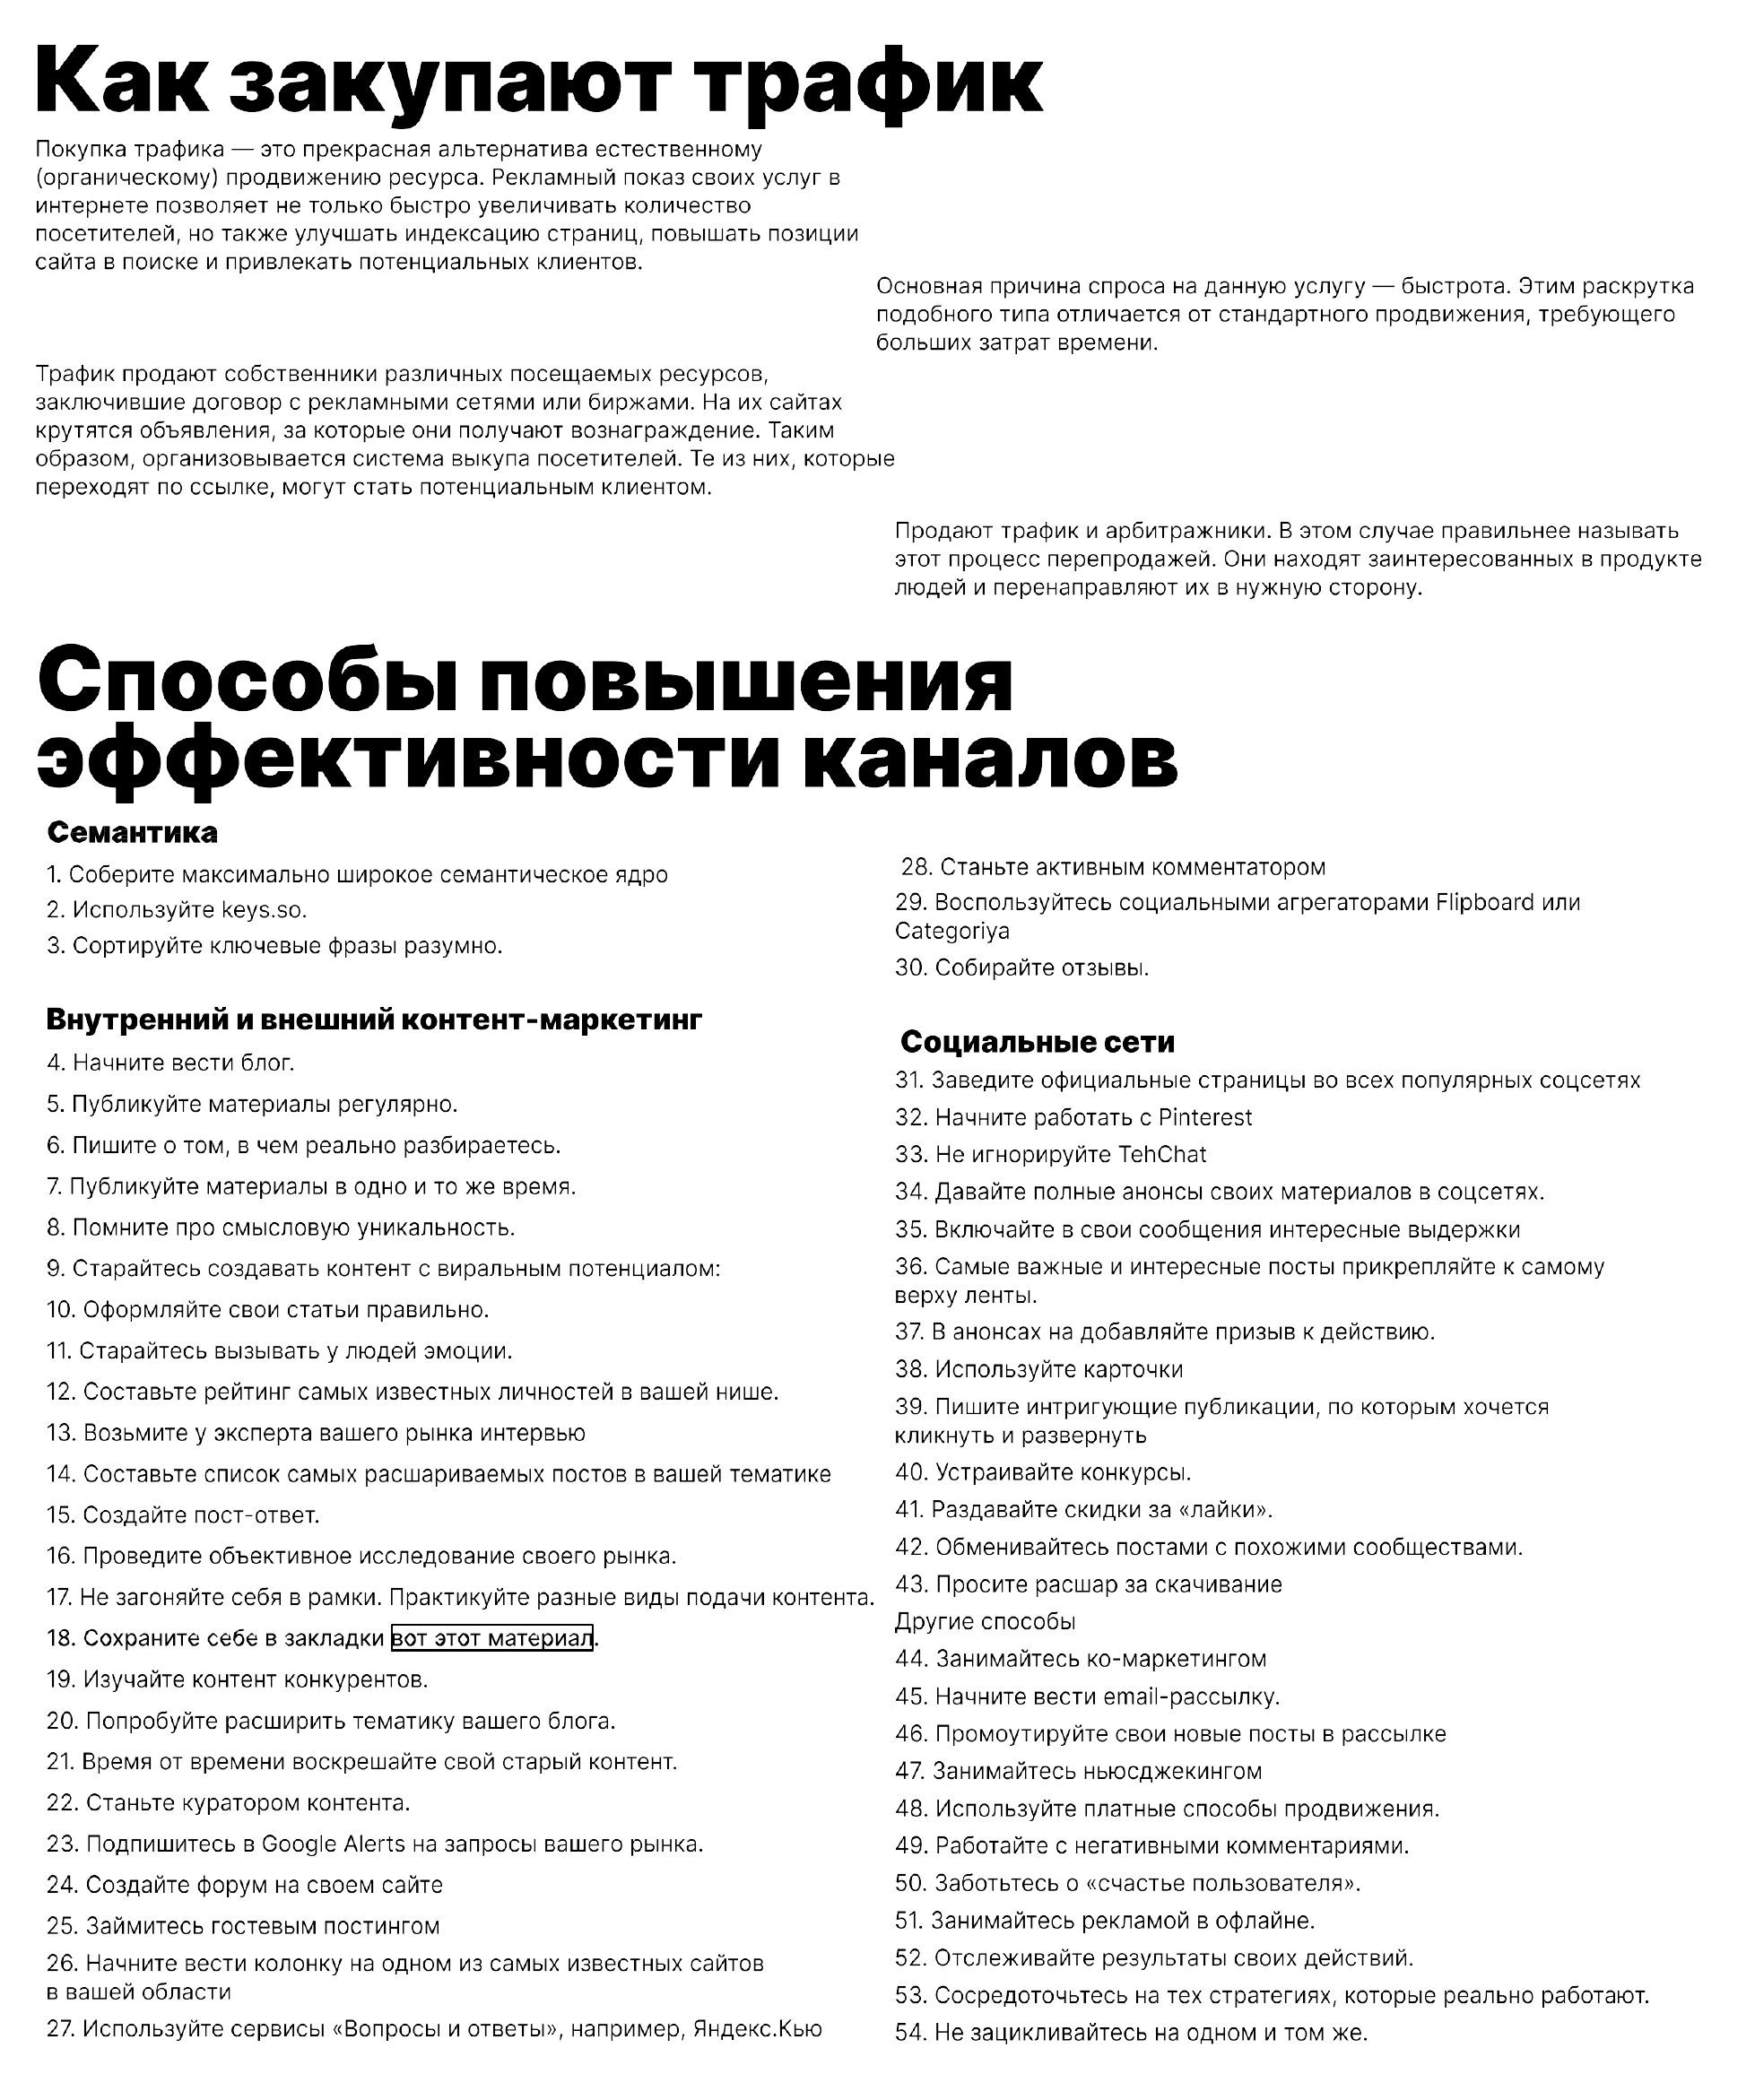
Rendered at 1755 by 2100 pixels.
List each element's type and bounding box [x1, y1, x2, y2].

text_box [164, 826, 181, 843]
text_box [308, 1633, 331, 1646]
picture [896, 2023, 1367, 2044]
picture [38, 643, 1177, 803]
picture [896, 1723, 1447, 1747]
picture [47, 1176, 575, 1199]
picture [48, 1135, 560, 1158]
picture [896, 892, 1579, 943]
picture [896, 1686, 1279, 1709]
picture [896, 1397, 1548, 1447]
text_box [372, 1633, 384, 1646]
text_box [201, 826, 217, 843]
text_box [177, 1633, 187, 1646]
picture [48, 1587, 874, 1610]
picture [896, 1649, 1266, 1671]
picture [896, 1911, 1314, 1933]
picture [896, 958, 1148, 980]
picture [48, 1546, 675, 1569]
text_box [345, 1633, 359, 1650]
picture [48, 1464, 830, 1487]
text_box [111, 826, 128, 843]
picture [48, 1218, 514, 1240]
text_box [58, 1628, 70, 1646]
picture [48, 1259, 719, 1281]
picture [896, 1257, 1604, 1307]
picture [48, 935, 501, 958]
text_box [130, 826, 163, 843]
picture [877, 276, 1693, 354]
picture [896, 1145, 1206, 1167]
picture [48, 1793, 409, 1816]
picture [48, 1423, 586, 1445]
picture [48, 1916, 439, 1934]
picture [48, 1300, 488, 1323]
picture [48, 1752, 676, 1775]
text_box [284, 1633, 294, 1646]
picture [895, 520, 1702, 599]
picture [896, 1873, 1360, 1891]
picture [896, 1070, 1640, 1092]
picture [896, 1798, 1438, 1821]
text_box [295, 1633, 306, 1646]
picture [48, 1670, 427, 1692]
picture [896, 1322, 1434, 1345]
text_box [48, 820, 69, 843]
picture [896, 1985, 1648, 2008]
picture [48, 1006, 702, 1036]
picture [896, 1948, 1412, 1971]
text_box [152, 1633, 162, 1646]
picture [896, 1835, 1408, 1858]
picture [48, 900, 306, 923]
text_box [48, 1629, 55, 1646]
picture [896, 1500, 1272, 1521]
text_box [361, 1633, 371, 1646]
picture [48, 1094, 456, 1116]
picture [48, 1875, 442, 1897]
text_box [70, 826, 87, 843]
picture [896, 1219, 1519, 1242]
text_box [113, 1633, 124, 1646]
picture [48, 1954, 763, 2000]
picture [48, 1053, 294, 1072]
text_box [233, 1628, 245, 1646]
picture [37, 44, 1044, 129]
text_box [334, 1633, 344, 1646]
picture [36, 140, 857, 274]
text_box [188, 1633, 200, 1646]
picture [896, 1462, 1190, 1485]
text_box [165, 1633, 176, 1646]
picture [896, 1359, 1183, 1382]
picture [896, 1537, 1522, 1558]
picture [896, 1107, 1253, 1130]
picture [48, 1506, 318, 1526]
text_box [83, 1628, 99, 1646]
picture [896, 1182, 1544, 1204]
text_box [392, 1624, 593, 1651]
text_box [183, 826, 201, 843]
picture [36, 363, 895, 499]
picture [901, 857, 1325, 880]
text_box [207, 1633, 219, 1646]
picture [48, 1341, 511, 1363]
picture [48, 1710, 614, 1733]
picture [901, 1029, 1174, 1057]
picture [48, 1834, 703, 1857]
picture [48, 2019, 822, 2042]
picture [896, 1761, 1261, 1783]
text_box [89, 826, 110, 843]
picture [896, 1575, 1281, 1597]
text_box [126, 1633, 137, 1651]
text_box [138, 1633, 149, 1646]
picture [48, 864, 667, 887]
picture [895, 1611, 1074, 1634]
text_box [246, 1633, 257, 1646]
text_box [266, 1633, 277, 1646]
text_box [100, 1633, 112, 1646]
text_box [220, 1633, 231, 1646]
picture [48, 1382, 778, 1404]
